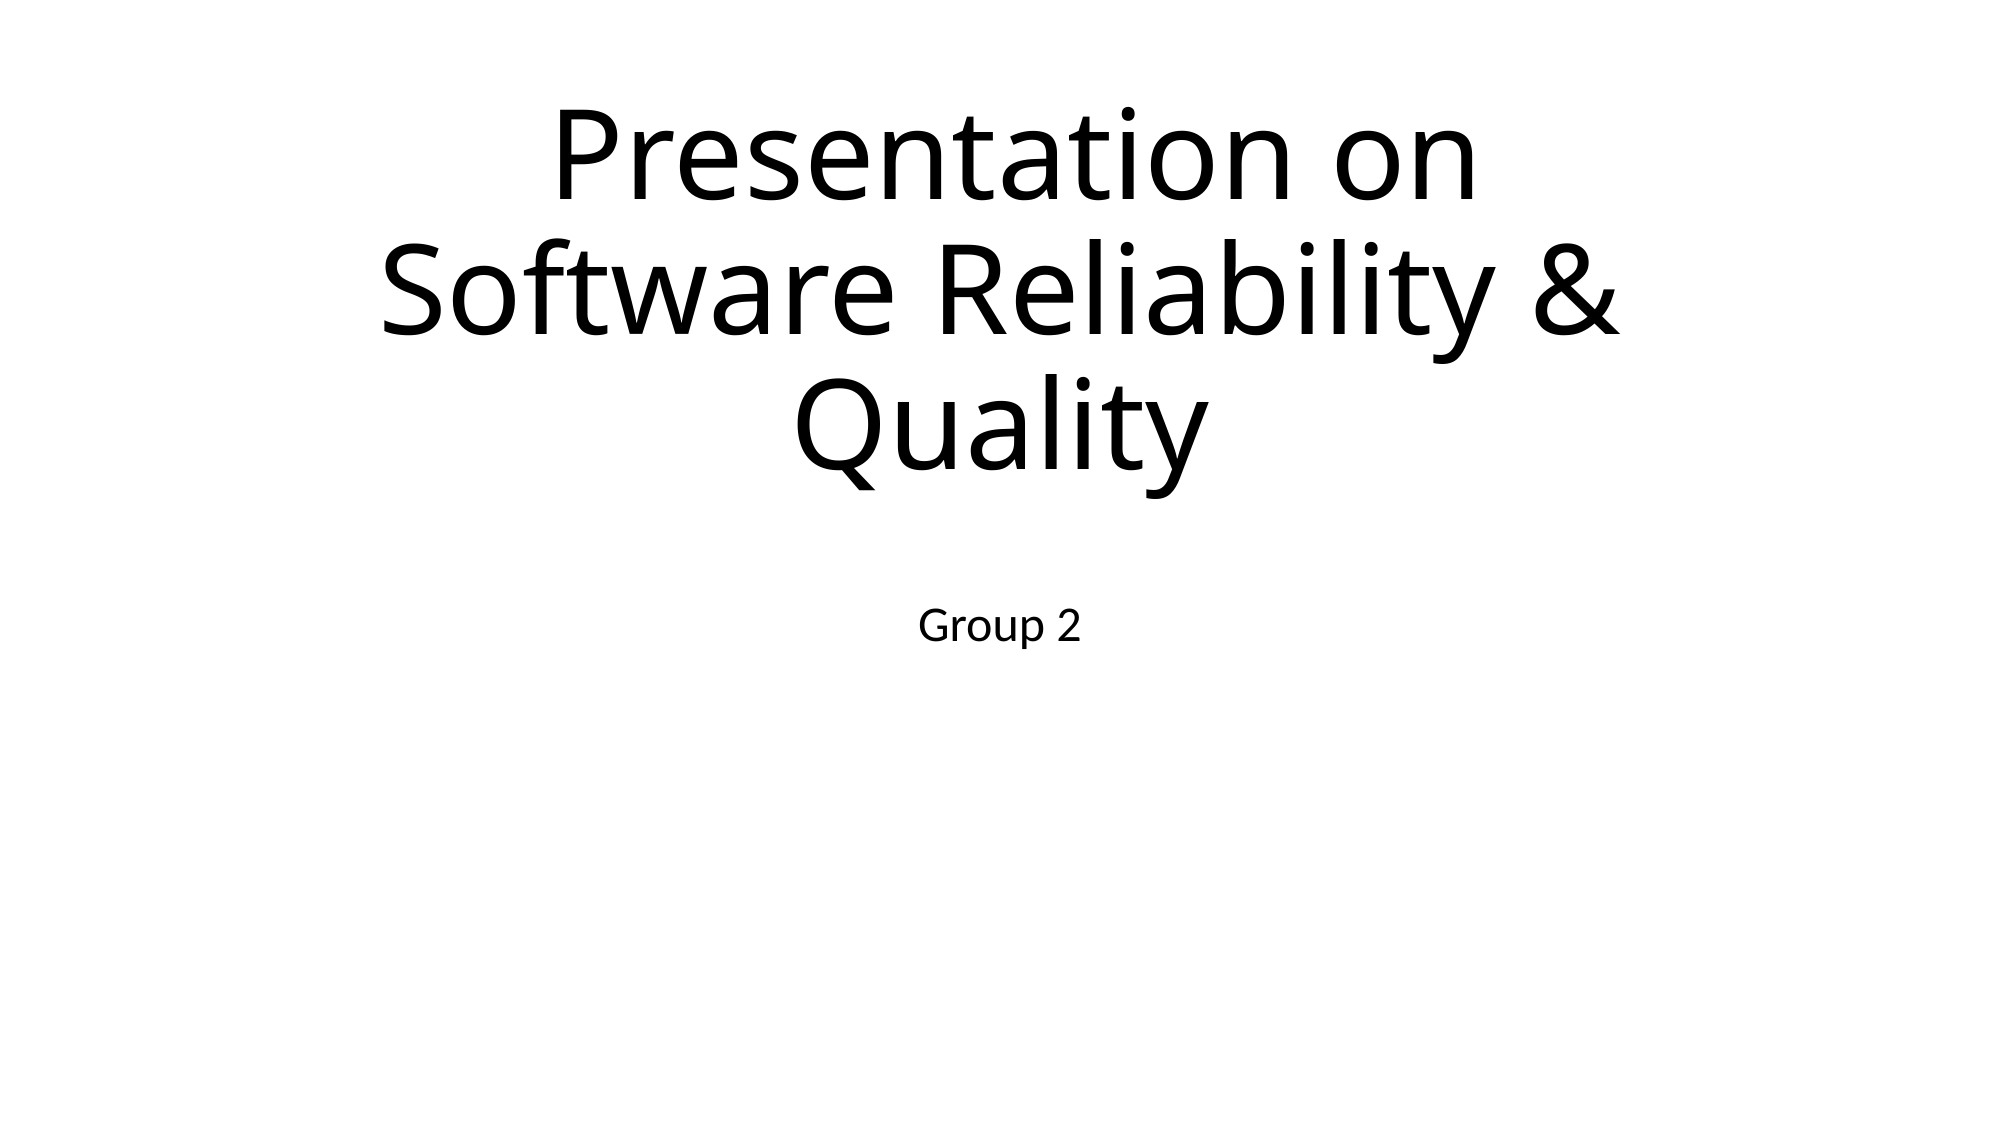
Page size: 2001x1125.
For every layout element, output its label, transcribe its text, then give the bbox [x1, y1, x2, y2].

subtitle Group 2 [249, 590, 1750, 863]
title Presentation on Software Reliability & Quality [249, 104, 1750, 504]
